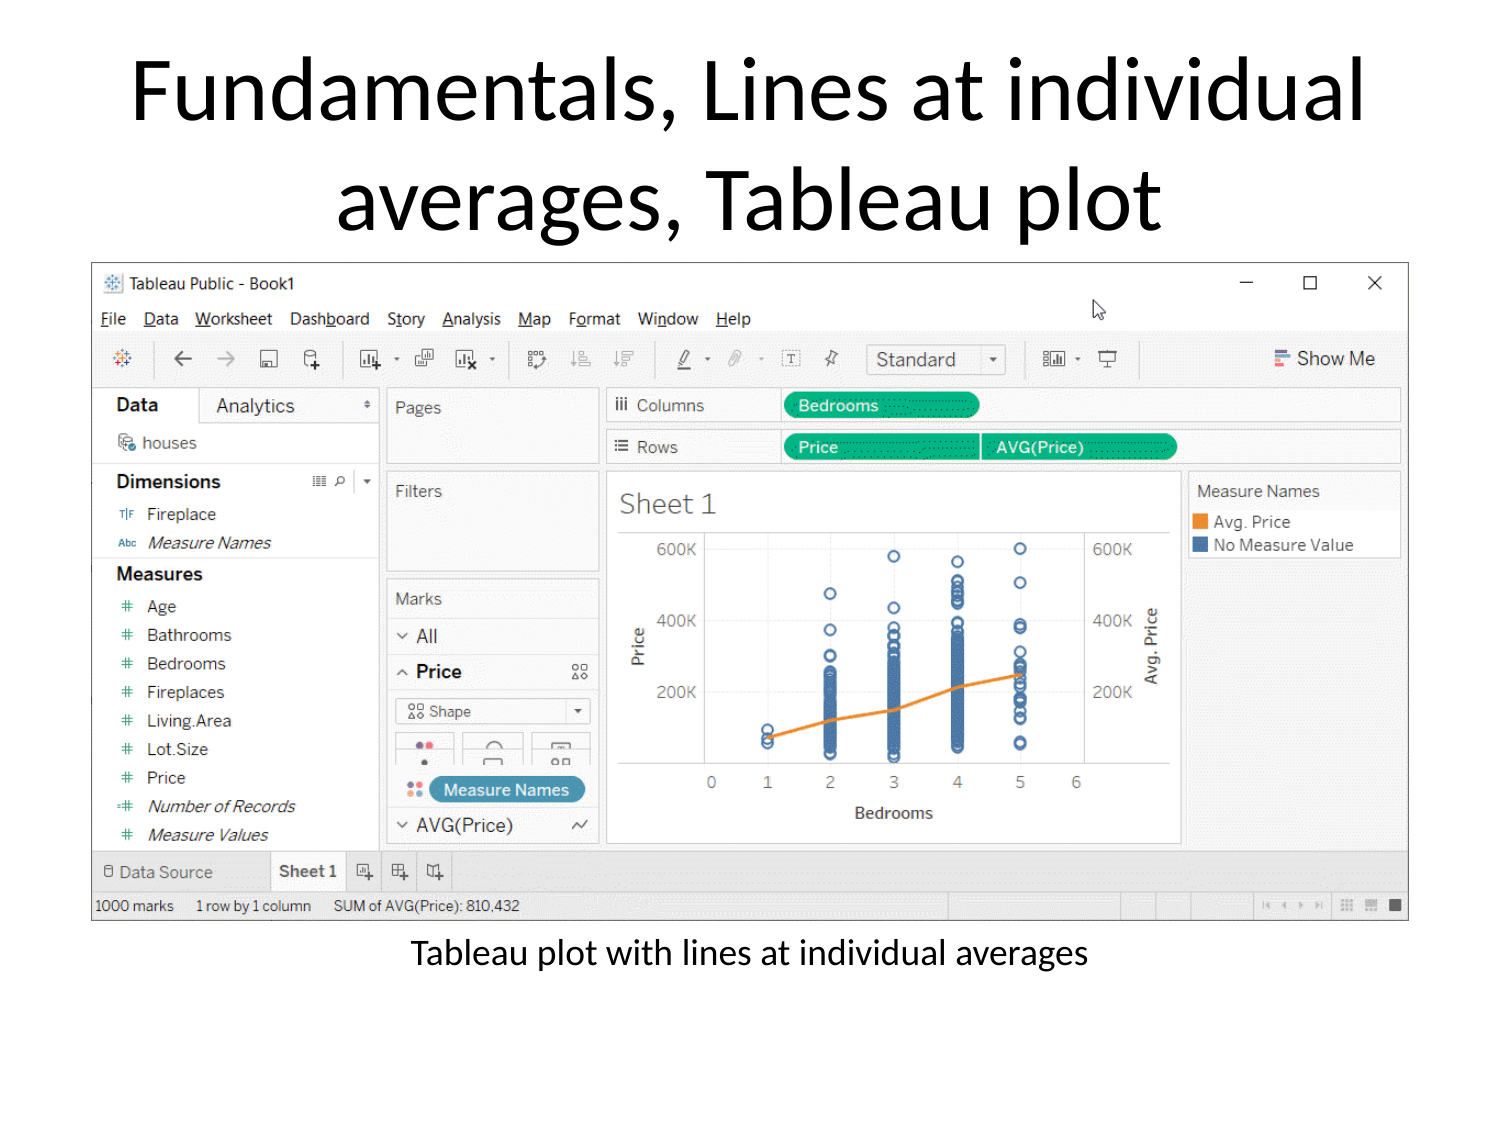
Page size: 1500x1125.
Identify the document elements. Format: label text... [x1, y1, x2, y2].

title Fundamentals, Lines at individual averages, Tableau plot [75, 45, 1425, 233]
text_box Tableau plot with lines at individual averages [74, 920, 1425, 1005]
picture [91, 262, 1409, 921]
